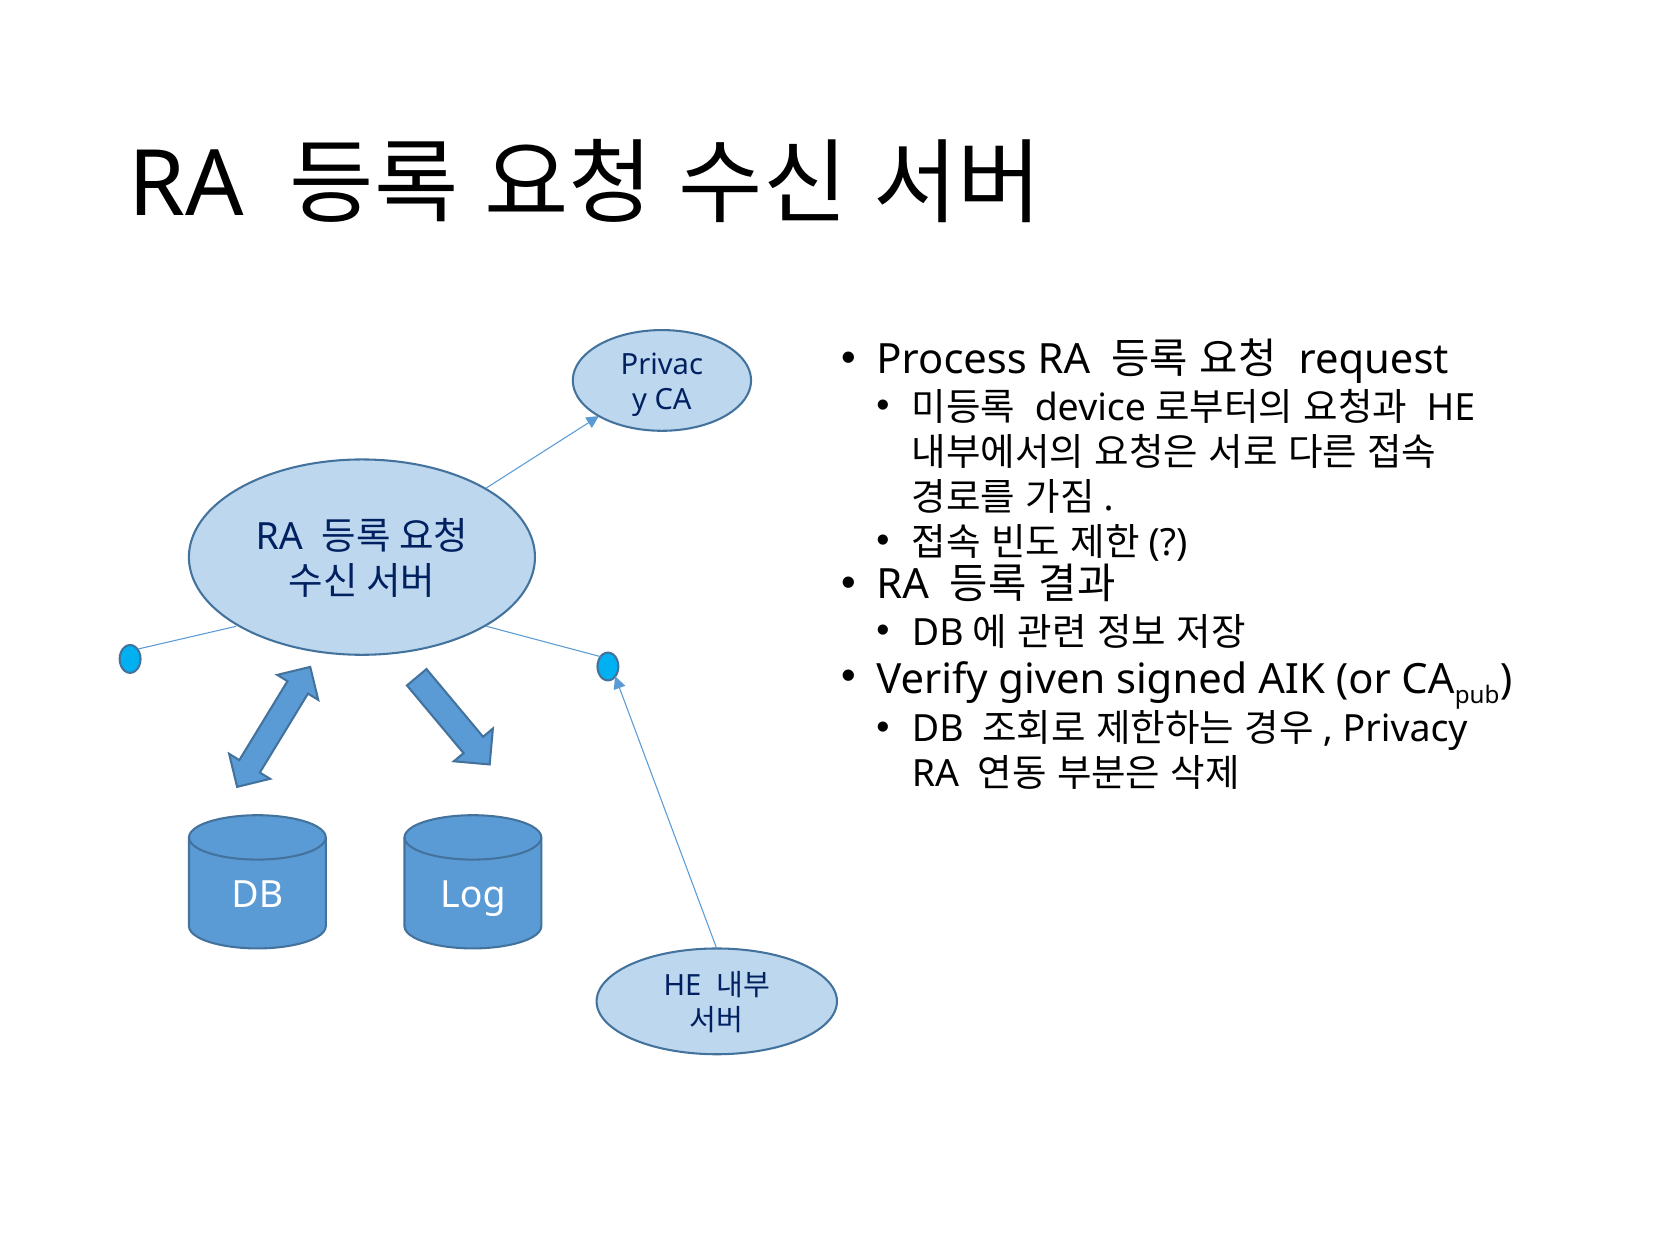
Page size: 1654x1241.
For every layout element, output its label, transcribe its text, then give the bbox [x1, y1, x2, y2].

text_box [406, 669, 493, 765]
text_box [119, 645, 141, 673]
text_box [597, 652, 619, 681]
text_box Privacy CA [572, 330, 752, 431]
text_box [229, 666, 319, 787]
text_box Process RA 등록 요청 request 미등록 device로부터의 요청과 HE 내부에서의 요청은 서로 다른 접속 경로를 가짐. 접속 빈도 제한(?) RA 등록 결과 DB에 관련 정보 저장 Verify given signed AIK (or CApub) DB 조회로 제한하는 경우, Privacy RA 연동 부분은 삭제 [826, 330, 1540, 1117]
text_box HE 내부 서버 [596, 948, 837, 1055]
text_box Log [404, 815, 542, 949]
text_box RA 등록 요청 수신 서버 [188, 459, 535, 655]
text_box RA 등록 요청 수신 서버 [113, 65, 1540, 306]
text_box [613, 676, 717, 949]
text_box [486, 416, 599, 489]
text_box DB [188, 815, 326, 949]
